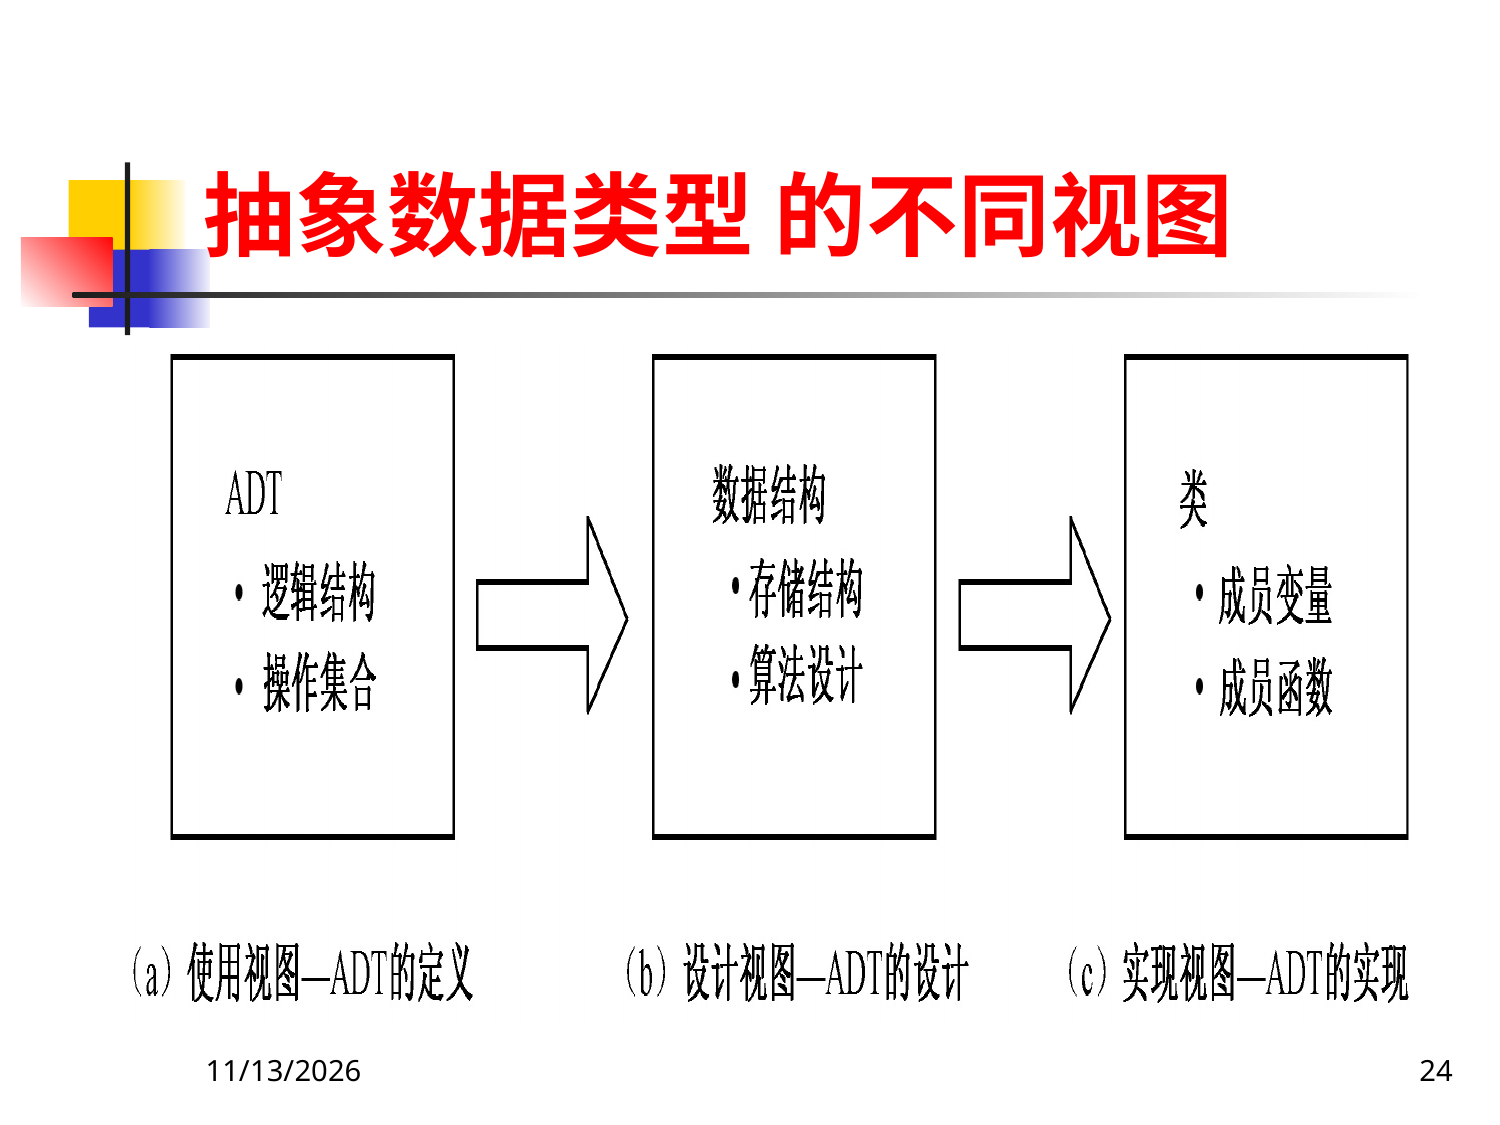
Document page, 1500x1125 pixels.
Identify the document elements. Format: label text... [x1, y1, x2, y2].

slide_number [190, 1024, 504, 1100]
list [123, 337, 1419, 1024]
title 抽象数据类型 的不同视图 [188, 35, 1468, 275]
slide_number 24 [1155, 1024, 1468, 1100]
